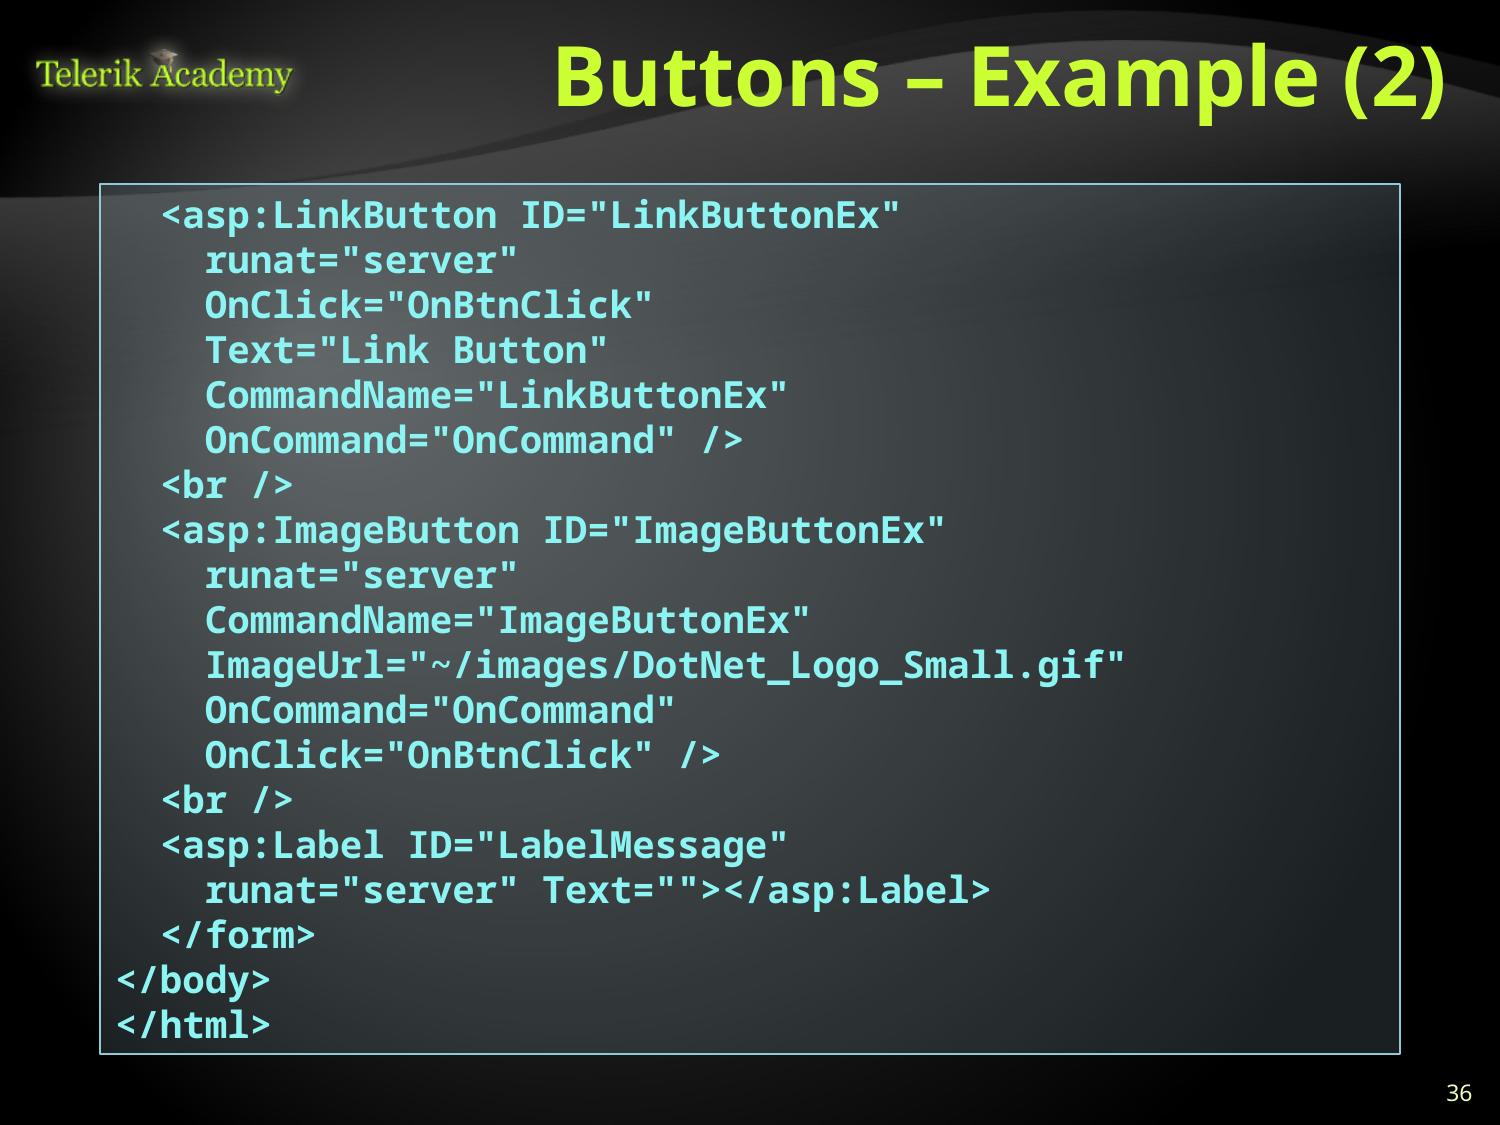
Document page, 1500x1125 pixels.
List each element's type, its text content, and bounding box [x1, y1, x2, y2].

text_box <asp:LinkButton ID="LinkButtonEx" runat="server" OnClick="OnBtnClick" Text="Link Button" CommandName="LinkButtonEx" OnCommand="OnCommand" /> <br /> <asp:ImageButton ID="ImageButtonEx" runat="server" CommandName="ImageButtonEx" ImageUrl="~/images/DotNet_Logo_Small.gif" OnCommand="OnCommand" OnClick="OnBtnClick" /> <br /> <asp:Label ID="LabelMessage" runat="server" Text=""></asp:Label> </form> </body> </html> [99, 183, 1400, 1054]
picture [0, 0, 1500, 1125]
title Buttons – Example (2) [300, 12, 1463, 150]
slide_number 36 [1412, 1074, 1488, 1113]
